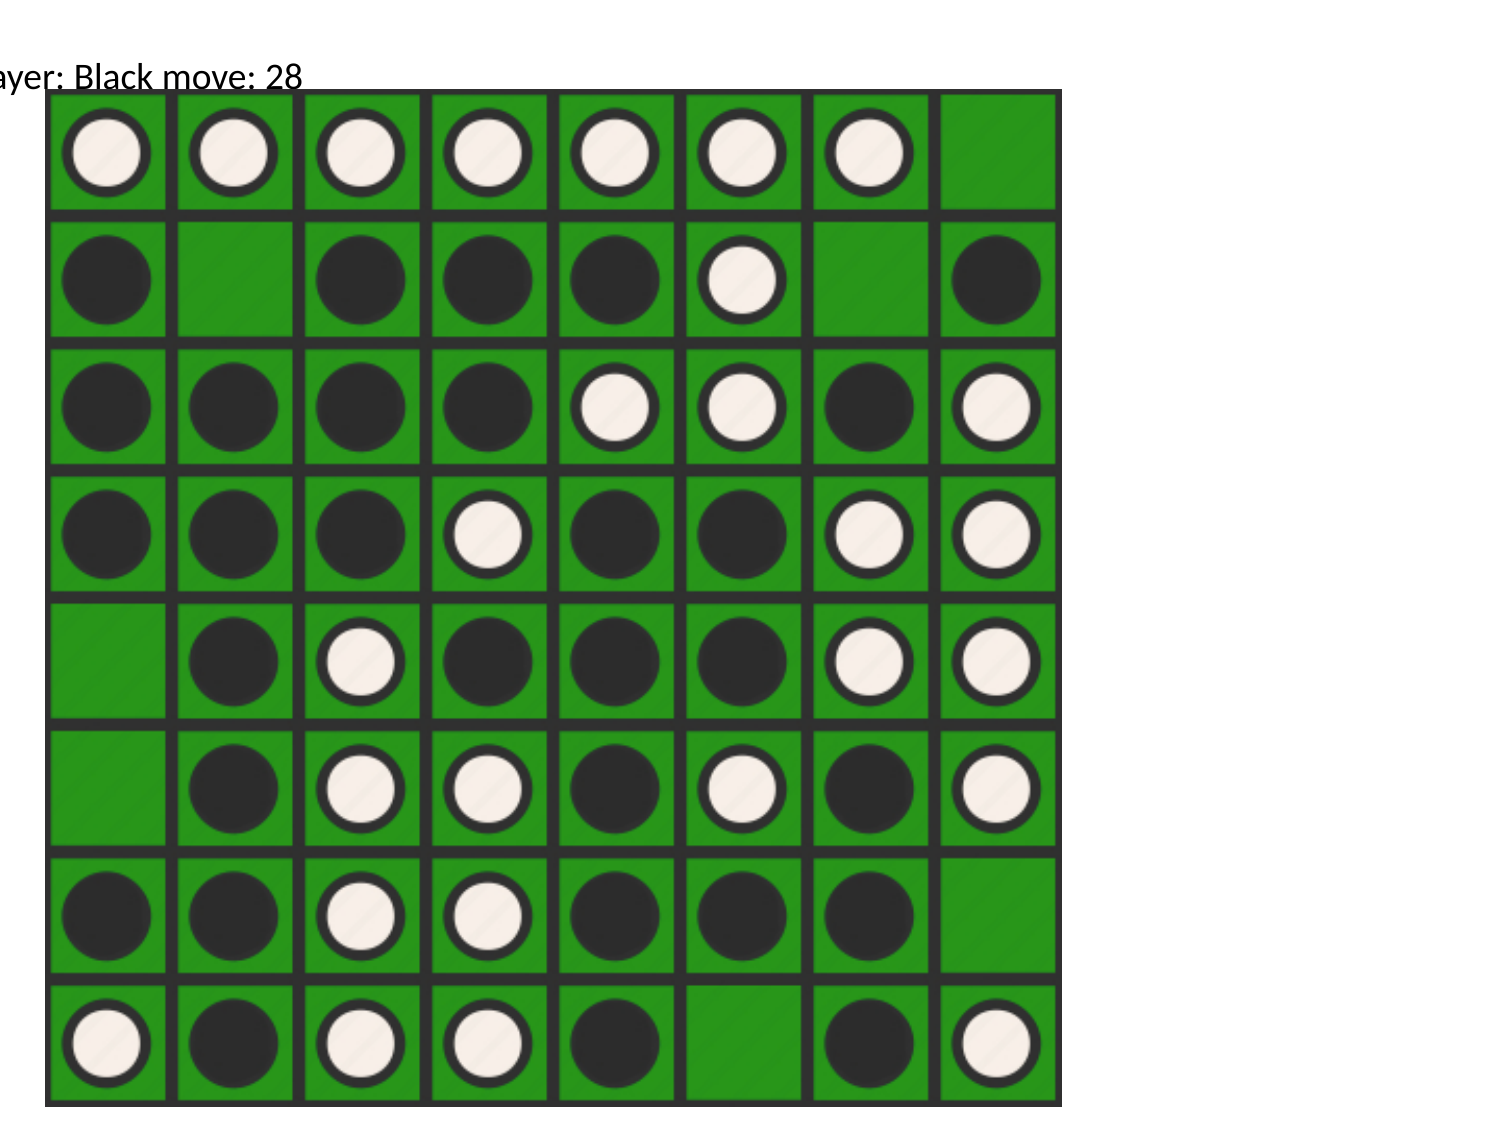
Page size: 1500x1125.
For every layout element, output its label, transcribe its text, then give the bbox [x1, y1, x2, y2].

text_box turn: 53 player: Black move: 28 [0, 44, 319, 105]
picture [44, 89, 1062, 1107]
